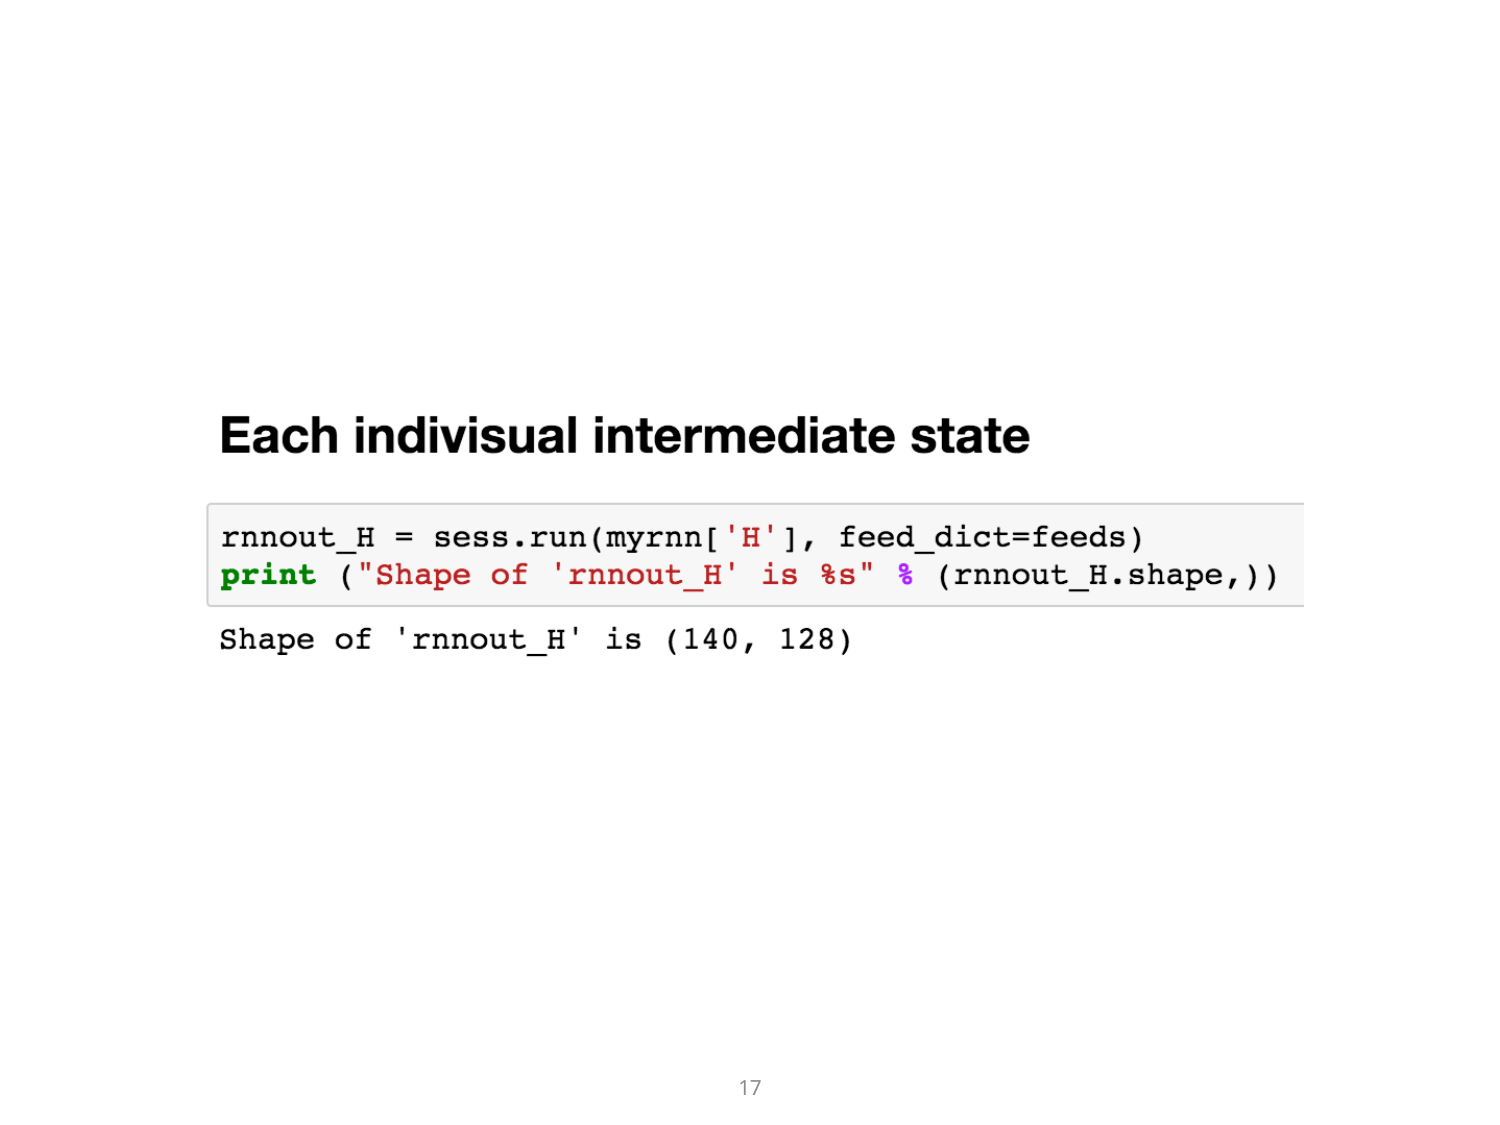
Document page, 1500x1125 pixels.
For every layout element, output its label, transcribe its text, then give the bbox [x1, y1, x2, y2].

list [196, 386, 1304, 704]
slide_number 17 [575, 1058, 925, 1119]
